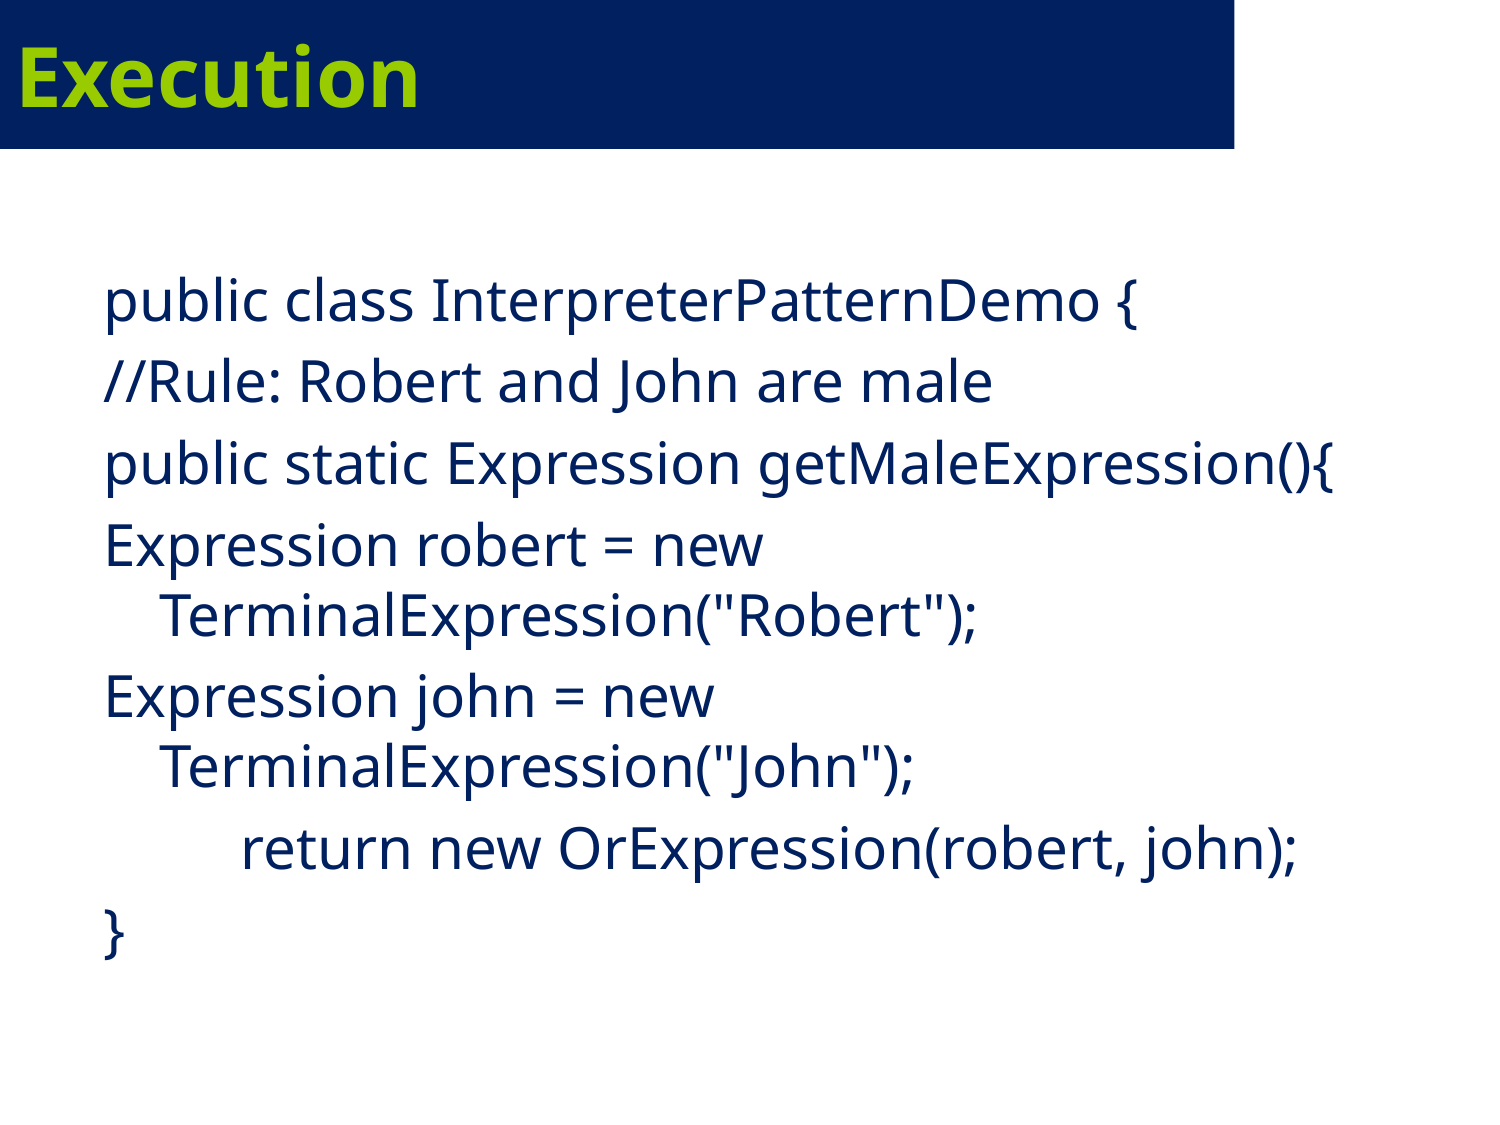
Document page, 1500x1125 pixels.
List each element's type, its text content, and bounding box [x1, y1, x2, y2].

title Execution [0, 0, 1235, 149]
list public class InterpreterPatternDemo { //Rule: Robert and John are male public static Expression getMaleExpression(){ Expression robert = new TerminalExpression("Robert"); Expression john = new TerminalExpression("John"); return new OrExpression(robert, john); } [88, 255, 1439, 998]
